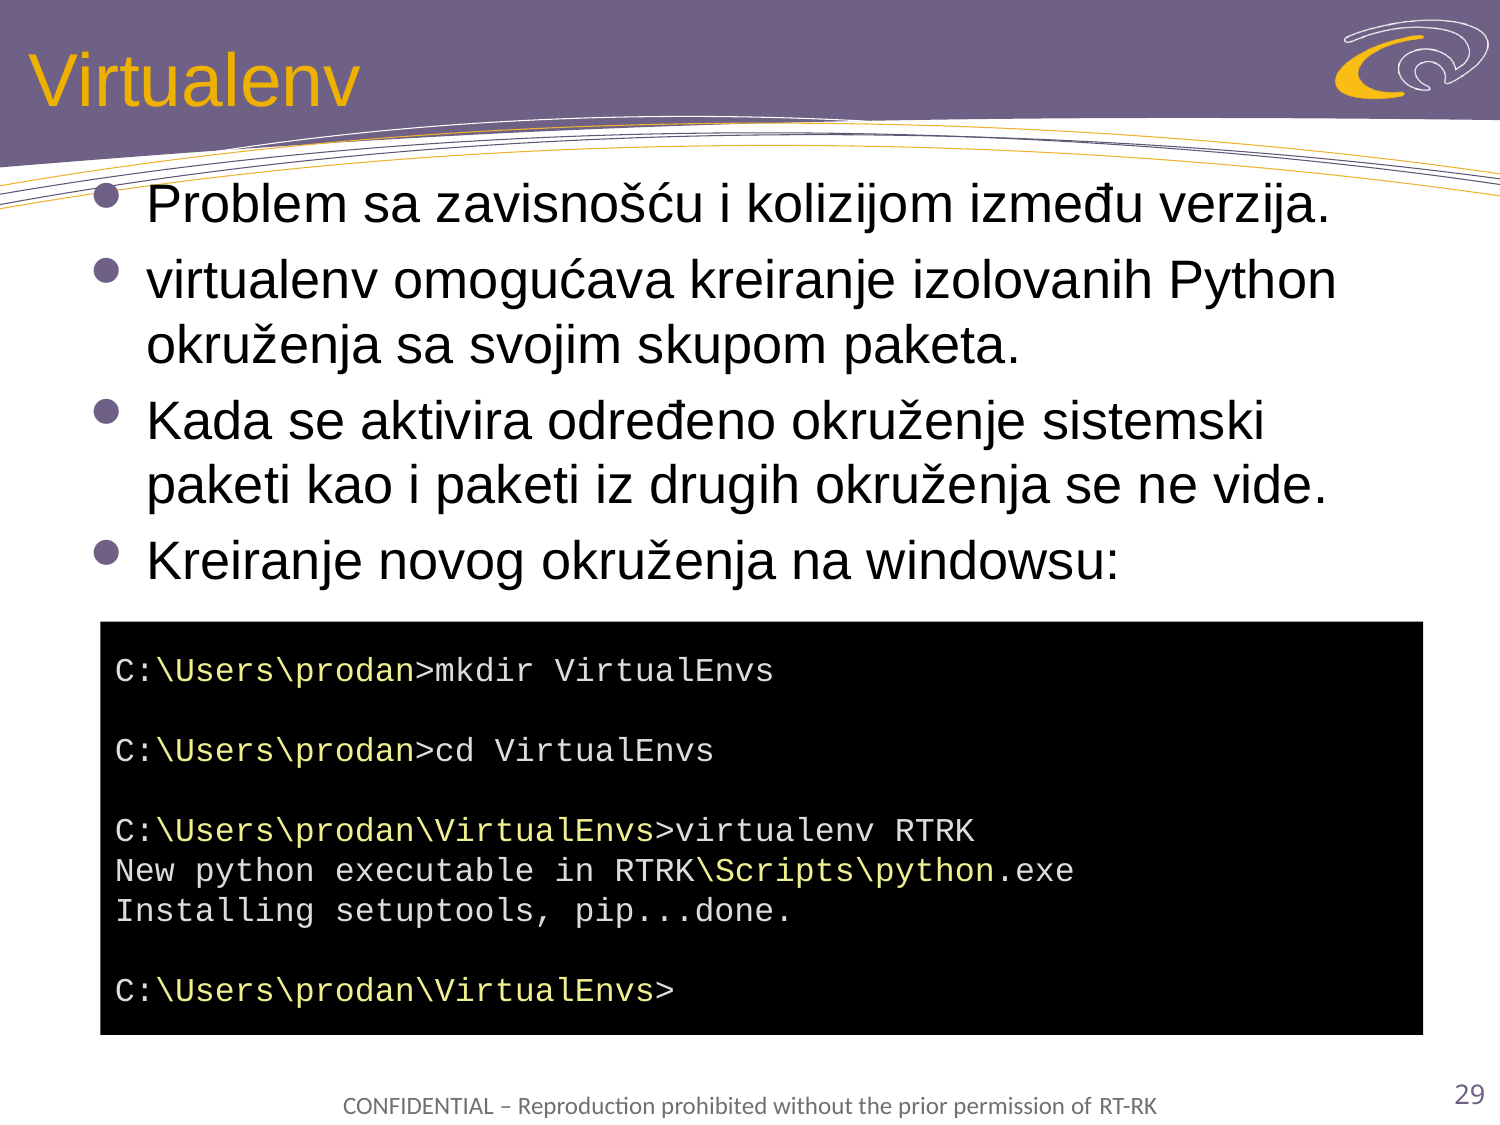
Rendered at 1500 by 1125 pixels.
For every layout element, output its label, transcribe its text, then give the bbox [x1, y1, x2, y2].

picture [1322, 0, 1500, 102]
title Virtualenv [13, 31, 1313, 149]
list Problem sa zavisnošću i kolizijom između verzija. virtualenv omogućava kreiranje izolovanih Python okruženja sa svojim skupom paketa. Kada se aktivira određeno okruženje sistemski paketi kao i paketi iz drugih okruženja se ne vide. Kreiranje novog okruženja na windowsu: [74, 160, 1426, 610]
text_box C:\Users\prodan>mkdir VirtualEnvs C:\Users\prodan>cd VirtualEnvs C:\Users\prodan\VirtualEnvs>virtualenv RTRK New python executable in RTRK\Scripts\python.exe Installing setuptools, pip...done. C:\Users\prodan\VirtualEnvs> [98, 619, 1425, 1037]
